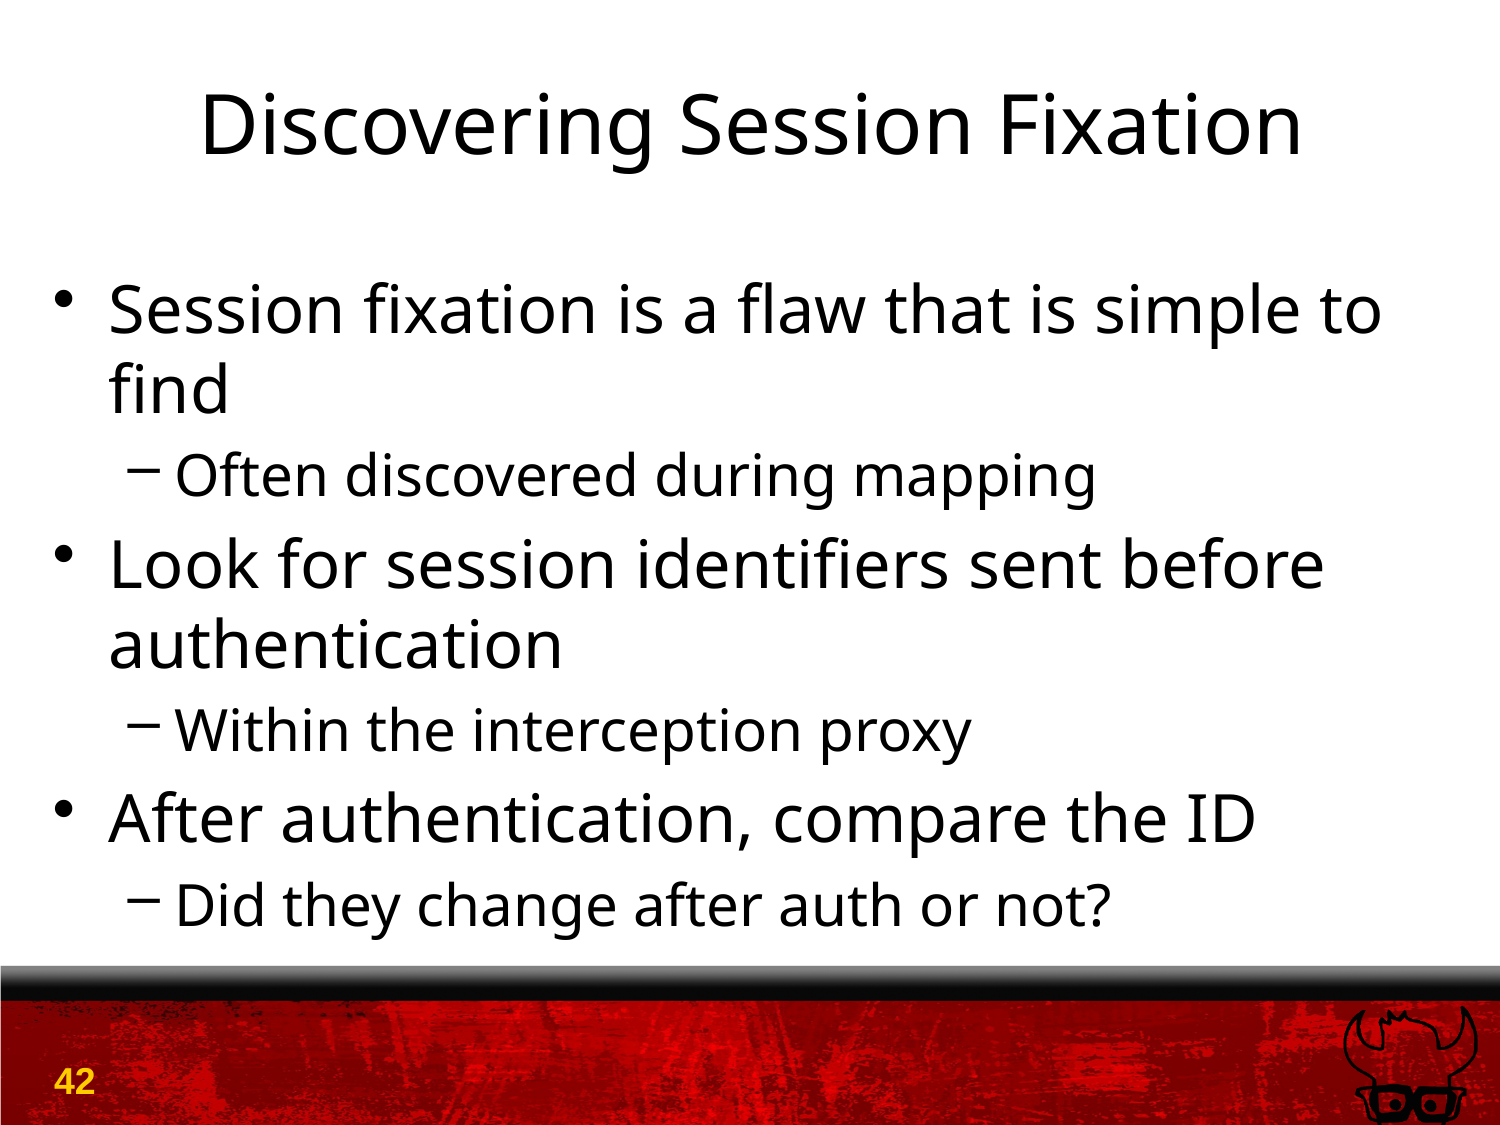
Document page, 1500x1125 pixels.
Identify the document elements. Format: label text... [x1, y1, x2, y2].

title Discovering Session Fixation [35, 24, 1469, 219]
picture [0, 282, 1500, 1125]
list Session fixation is a flaw that is simple to find Often discovered during mapping Look for session identifiers sent before authentication Within the interception proxy After authentication, compare the ID Did they change after auth or not? [37, 258, 1463, 1035]
